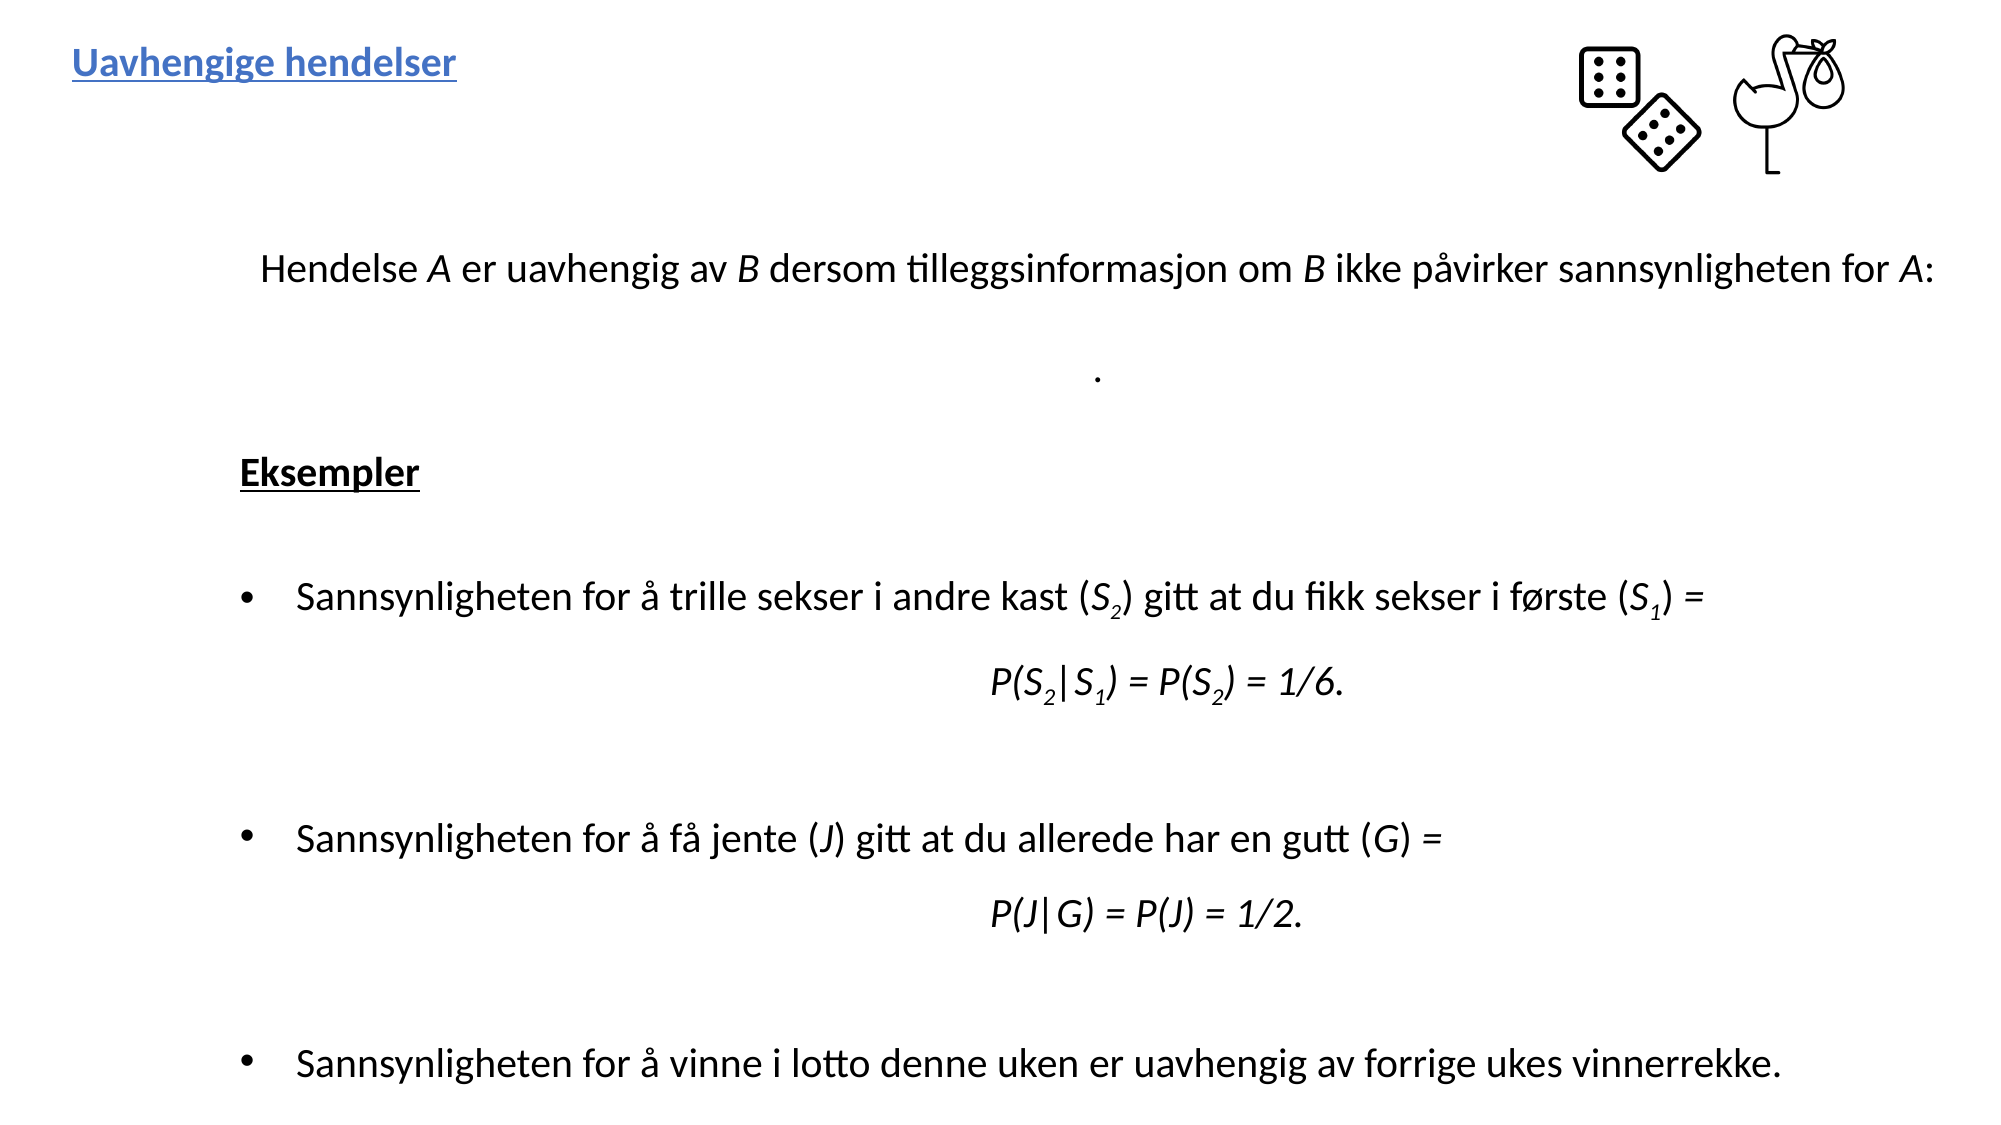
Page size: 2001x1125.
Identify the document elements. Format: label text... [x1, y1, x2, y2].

picture [1564, 31, 1865, 184]
text_box Uavhengige hendelser [57, 27, 1205, 93]
text_box Eksempler Sannsynligheten for å trille sekser i andre kast (S2) gitt at du fikk sekser i første (S1) = P(S2|S1) = P(S2) = 1/6. Sannsynligheten for å få jente (J) gitt at du allerede har en gutt (G) = P(J|G) = P(J) = 1/2. Sannsynligheten for å vinne i lotto denne uken er uavhengig av forrige ukes vinnerrekke. [0, 437, 1878, 1093]
